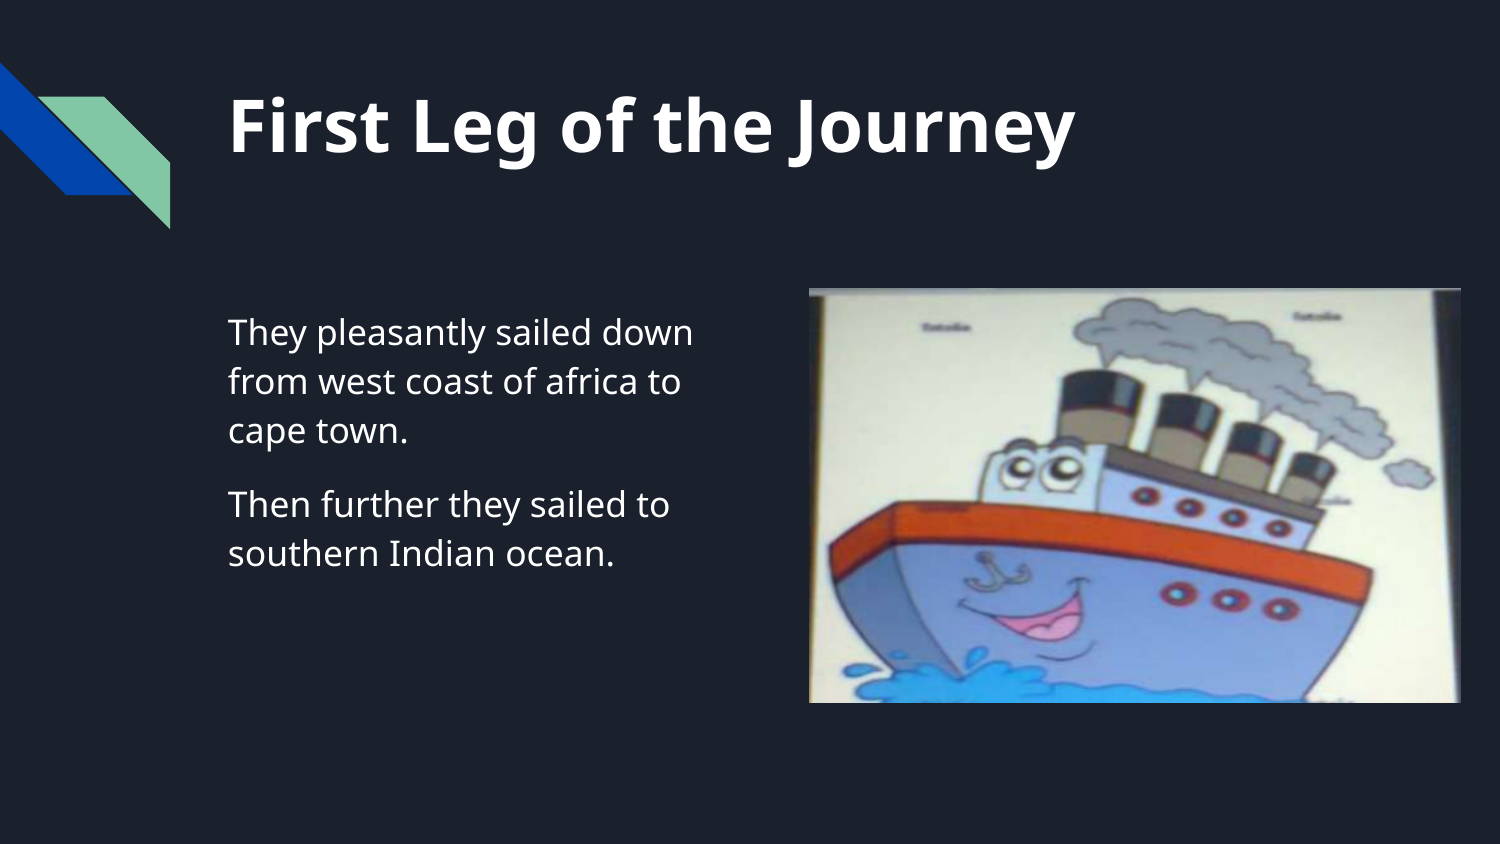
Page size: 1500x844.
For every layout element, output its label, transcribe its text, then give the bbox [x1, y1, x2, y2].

picture [808, 288, 1461, 704]
list They pleasantly sailed down from west coast of africa to cape town. Then further they sailed to southern Indian ocean. [212, 288, 772, 767]
title First Leg of the Journey [212, 64, 1368, 215]
